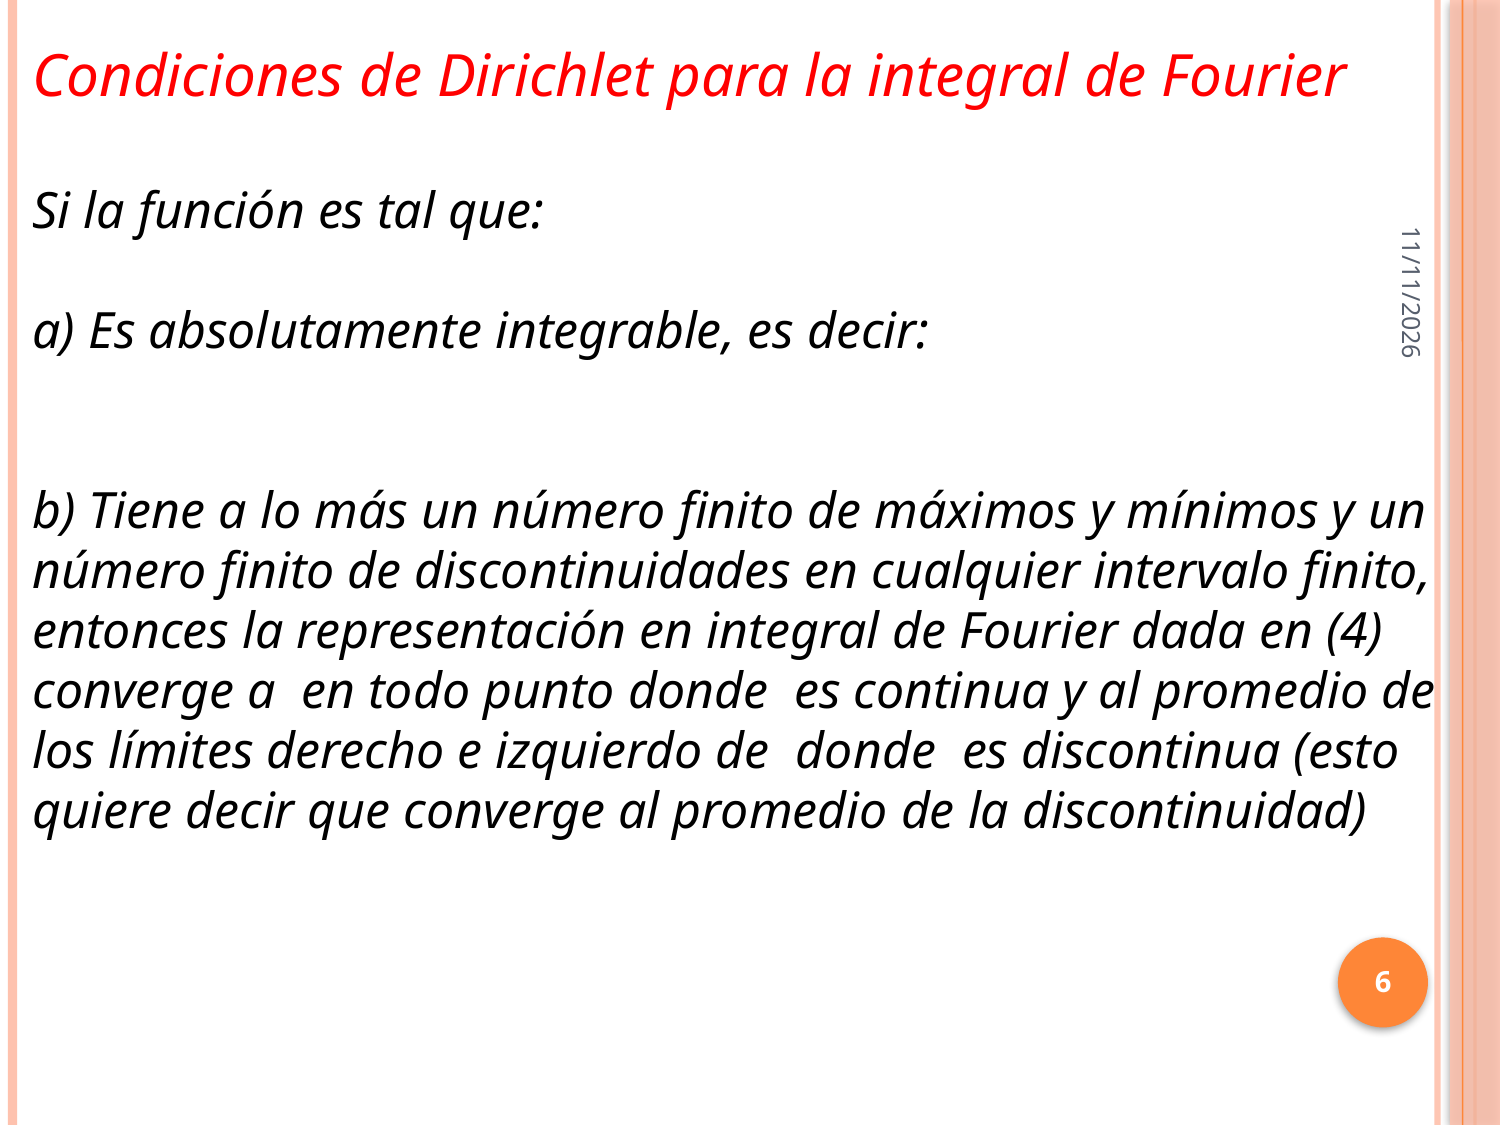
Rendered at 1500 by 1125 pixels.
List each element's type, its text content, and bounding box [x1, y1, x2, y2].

slide_number 6 [1333, 940, 1434, 1027]
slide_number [1378, 43, 1442, 374]
